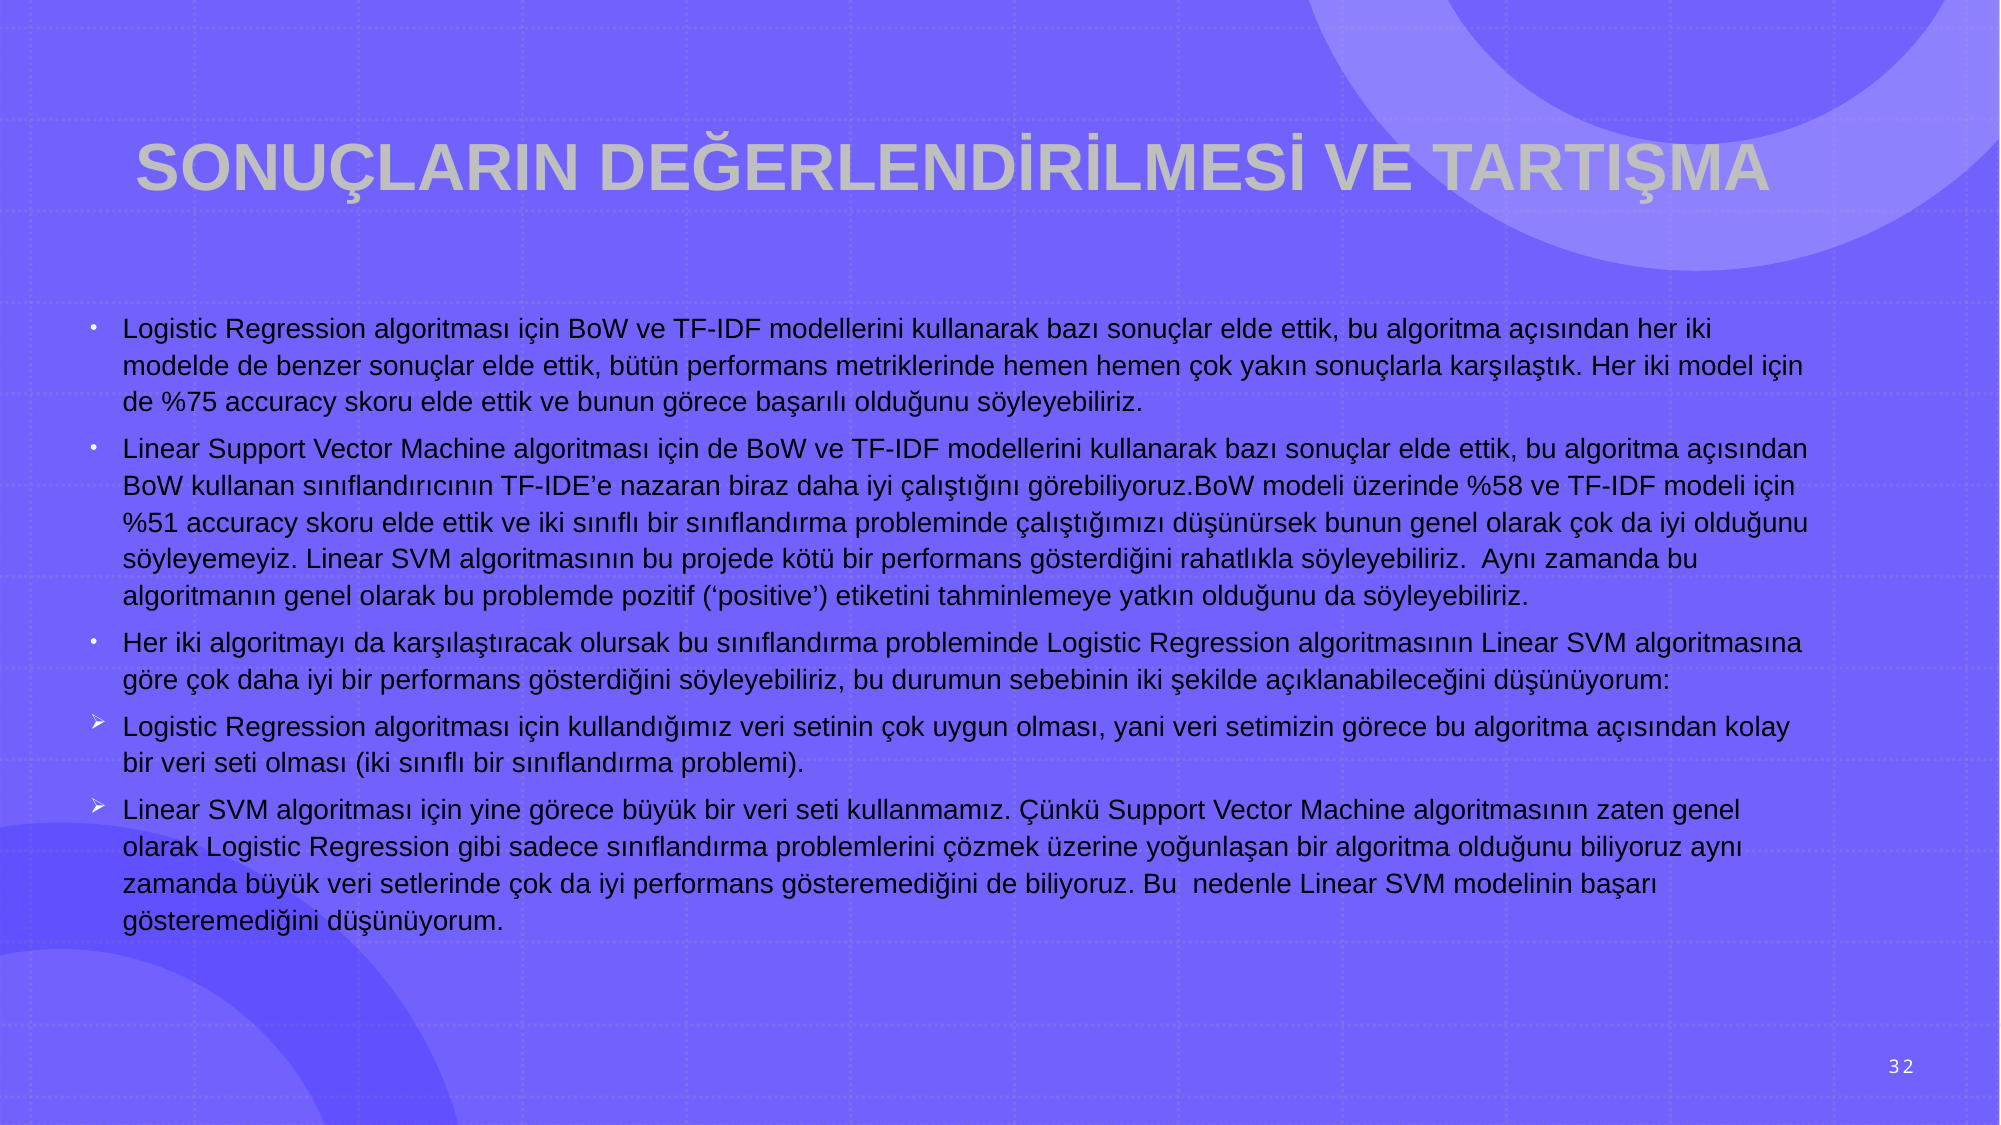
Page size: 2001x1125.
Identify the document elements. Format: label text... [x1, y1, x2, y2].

title SONUÇLARIN DEĞERLENDİRİLMESİ VE TARTIŞMA [75, 59, 1834, 278]
slide_number 32 [1835, 1037, 1967, 1098]
list Logistic Regression algoritması için BoW ve TF-IDF modellerini kullanarak bazı sonuçlar elde ettik, bu algoritma açısından her iki modelde de benzer sonuçlar elde ettik, bütün performans metriklerinde hemen hemen çok yakın sonuçlarla karşılaştık. Her iki model için de %75 accuracy skoru elde ettik ve bunun görece başarılı olduğunu söyleyebiliriz. Linear Support Vector Machine algoritması için de BoW ve TF-IDF modellerini kullanarak bazı sonuçlar elde ettik, bu algoritma açısından BoW kullanan sınıflandırıcının TF-IDE’e nazaran biraz daha iyi çalıştığını görebiliyoruz.BoW modeli üzerinde %58 ve TF-IDF modeli için %51 accuracy skoru elde ettik ve iki sınıflı bir sınıflandırma probleminde çalıştığımızı düşünürsek bunun genel olarak çok da iyi olduğunu söyleyemeyiz. Linear SVM algoritmasının bu projede kötü bir performans gösterdiğini rahatlıkla söyleyebiliriz. Aynı zamanda bu algoritmanın genel olarak bu problemde pozitif (‘positive’) etiketini tahminlemeye yatkın olduğunu da söyleyebiliriz. Her iki algoritmayı da karşılaştıracak olursak bu sınıflandırma probleminde Logistic Regression algoritmasının Linear SVM algoritmasına göre çok daha iyi bir performans gösterdiğini söyleyebiliriz, bu durumun sebebinin iki şekilde açıklanabileceğini düşünüyorum: Logistic Regression algoritması için kullandığımız veri setinin çok uygun olması, yani veri setimizin görece bu algoritma açısından kolay bir veri seti olması (iki sınıflı bir sınıflandırma problemi). Linear SVM algoritması için yine görece büyük bir veri seti kullanmamız. Çünkü Support Vector Machine algoritmasının zaten genel olarak Logistic Regression gibi sadece sınıflandırma problemlerini çözmek üzerine yoğunlaşan bir algoritma olduğunu biliyoruz aynı zamanda büyük veri setlerinde çok da iyi performans gösteremediğini de biliyoruz. Bu nedenle Linear SVM modelinin başarı gösteremediğini düşünüyorum. [75, 299, 1834, 1014]
